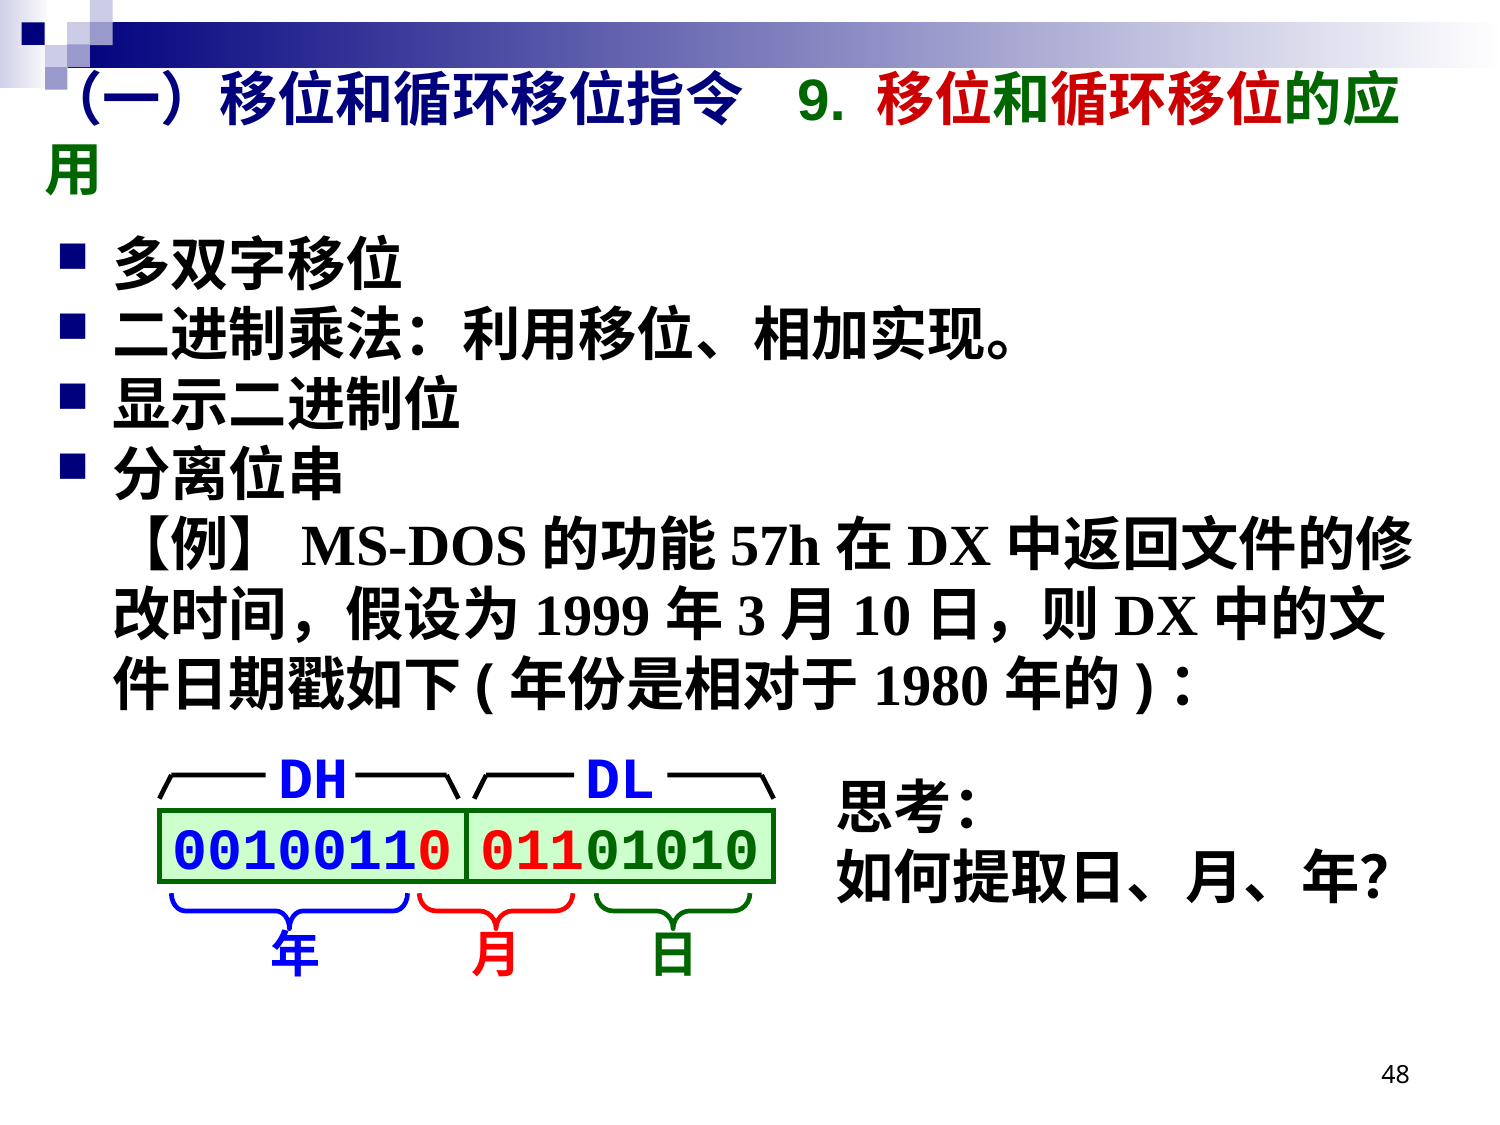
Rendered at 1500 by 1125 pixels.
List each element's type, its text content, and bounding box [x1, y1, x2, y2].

text_box DH [159, 739, 466, 811]
text_box 01101010 [466, 811, 774, 882]
text_box DL [466, 739, 774, 811]
text_box [171, 893, 408, 916]
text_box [667, 774, 774, 799]
title （一）移位和循环移位指令 9. 移位和循环移位的应用 [29, 54, 1471, 150]
text_box [596, 893, 750, 916]
text_box 思考： 如何提取日、月、年？ [820, 763, 1447, 918]
text_box 年 [253, 916, 337, 988]
text_box 月 [454, 916, 538, 988]
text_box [159, 774, 266, 799]
text_box 00100110 [159, 811, 466, 882]
list 多双字移位 二进制乘法：利用移位、相加实现。 显示二进制位 分离位串 【例】MS-DOS的功能57h在DX中返回文件的修改时间，假设为1999年3月10日，则DX中的文件日期戳如下(年份是相对于1980年的)： [40, 219, 1460, 1102]
text_box [419, 893, 573, 916]
text_box 日 [631, 916, 715, 988]
